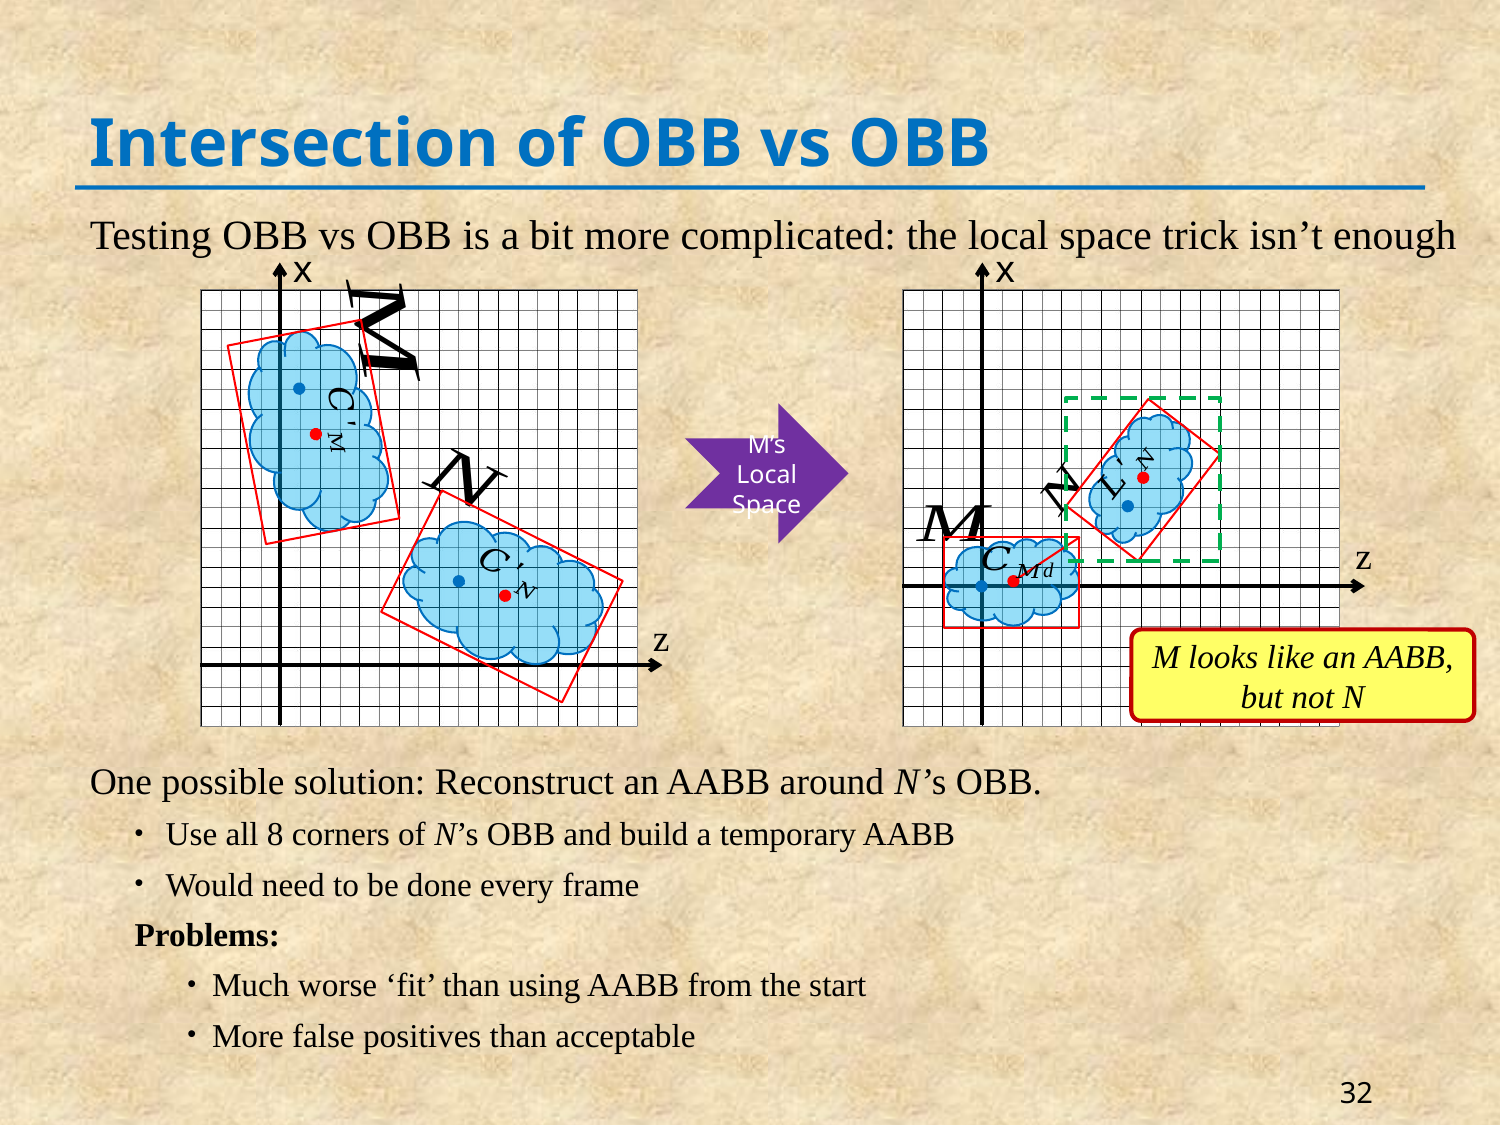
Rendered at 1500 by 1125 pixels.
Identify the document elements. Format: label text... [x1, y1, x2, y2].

list Testing OBB vs OBB is a bit more complicated: the local space trick isn’t enough One possible solution: Reconstruct an AABB around N’s OBB. Use all 8 corners of N’s OBB and build a temporary AABB Would need to be done every frame Problems: Much worse ‘fit’ than using AABB from the start More false positives than acceptable [75, 200, 1488, 1063]
title Intersection of OBB vs OBB [75, 24, 1488, 188]
text_box M looks like an AABB, but not N [1393, 627, 1476, 723]
slide_number 32 [1325, 1066, 1425, 1125]
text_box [199, 237, 1388, 727]
picture [0, 0, 1500, 1125]
